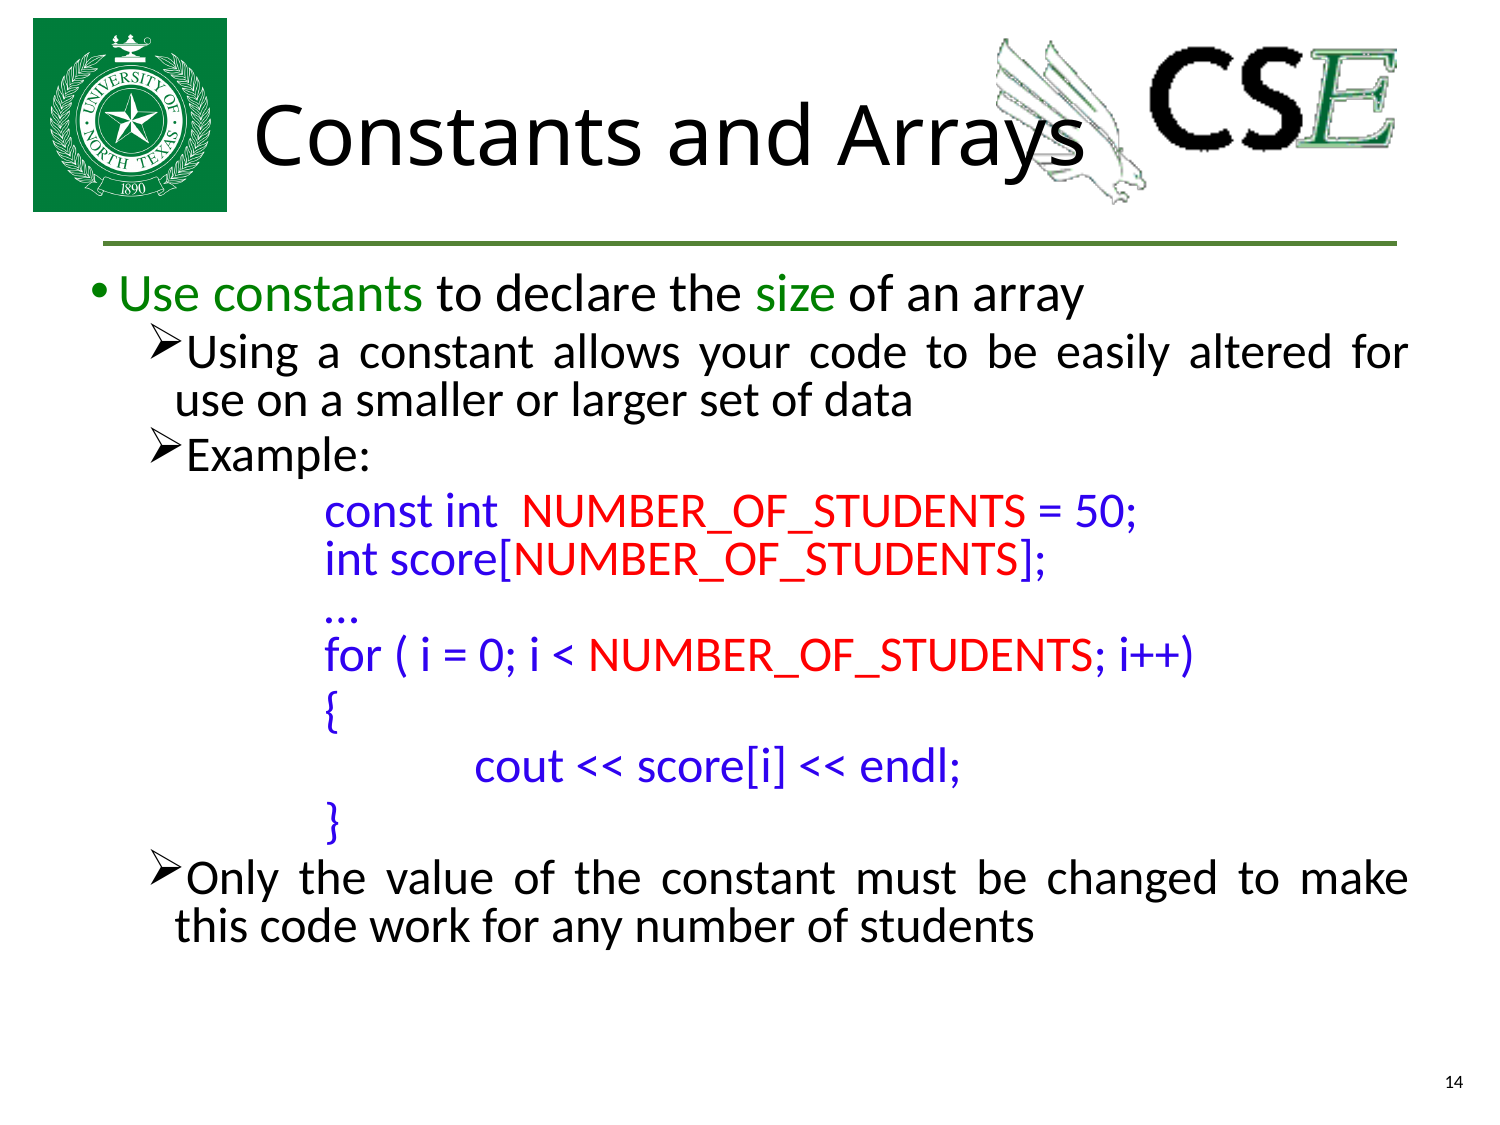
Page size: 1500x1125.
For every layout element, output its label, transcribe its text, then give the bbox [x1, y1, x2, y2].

picture [33, 18, 227, 212]
picture [996, 37, 1397, 45]
slide_number 14 [1418, 1051, 1479, 1112]
title Constants and Arrays [237, 45, 1479, 233]
list Use constants to declare the size of an array Using a constant allows your code to be easily altered for use on a smaller or larger set of data Example: const int NUMBER_OF_STUDENTS = 50; int score[NUMBER_OF_STUDENTS]; … for ( i = 0; i < NUMBER_OF_STUDENTS; i++) { cout << score[i] << endl; } Only the value of the constant must be changed to make this code work for any number of students [75, 262, 1425, 1052]
